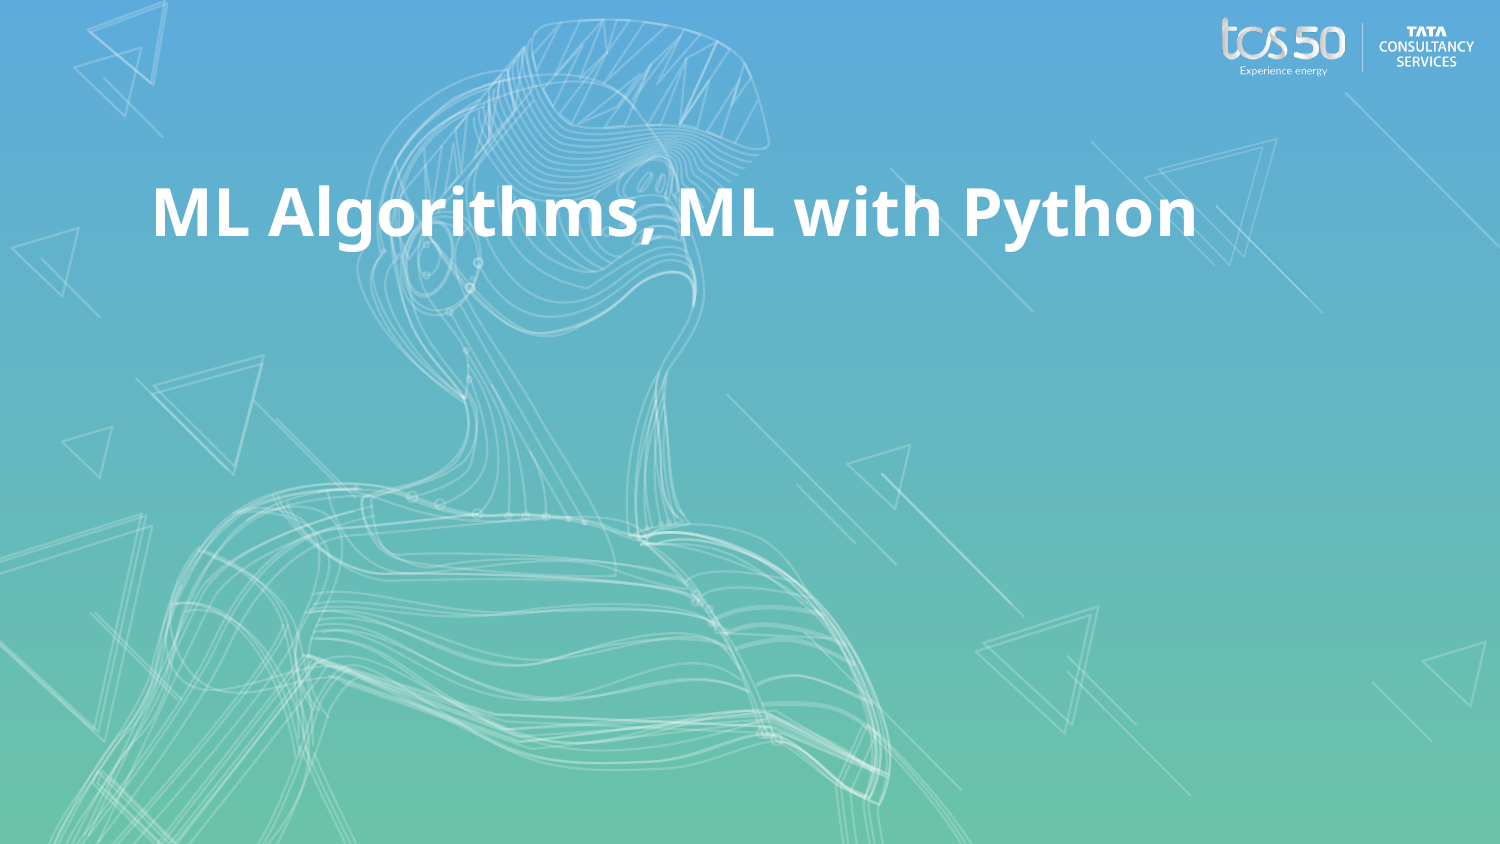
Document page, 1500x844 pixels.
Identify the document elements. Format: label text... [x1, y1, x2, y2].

text_box ML Algorithms, ML with Python [135, 162, 1323, 258]
picture [1188, 0, 1500, 94]
